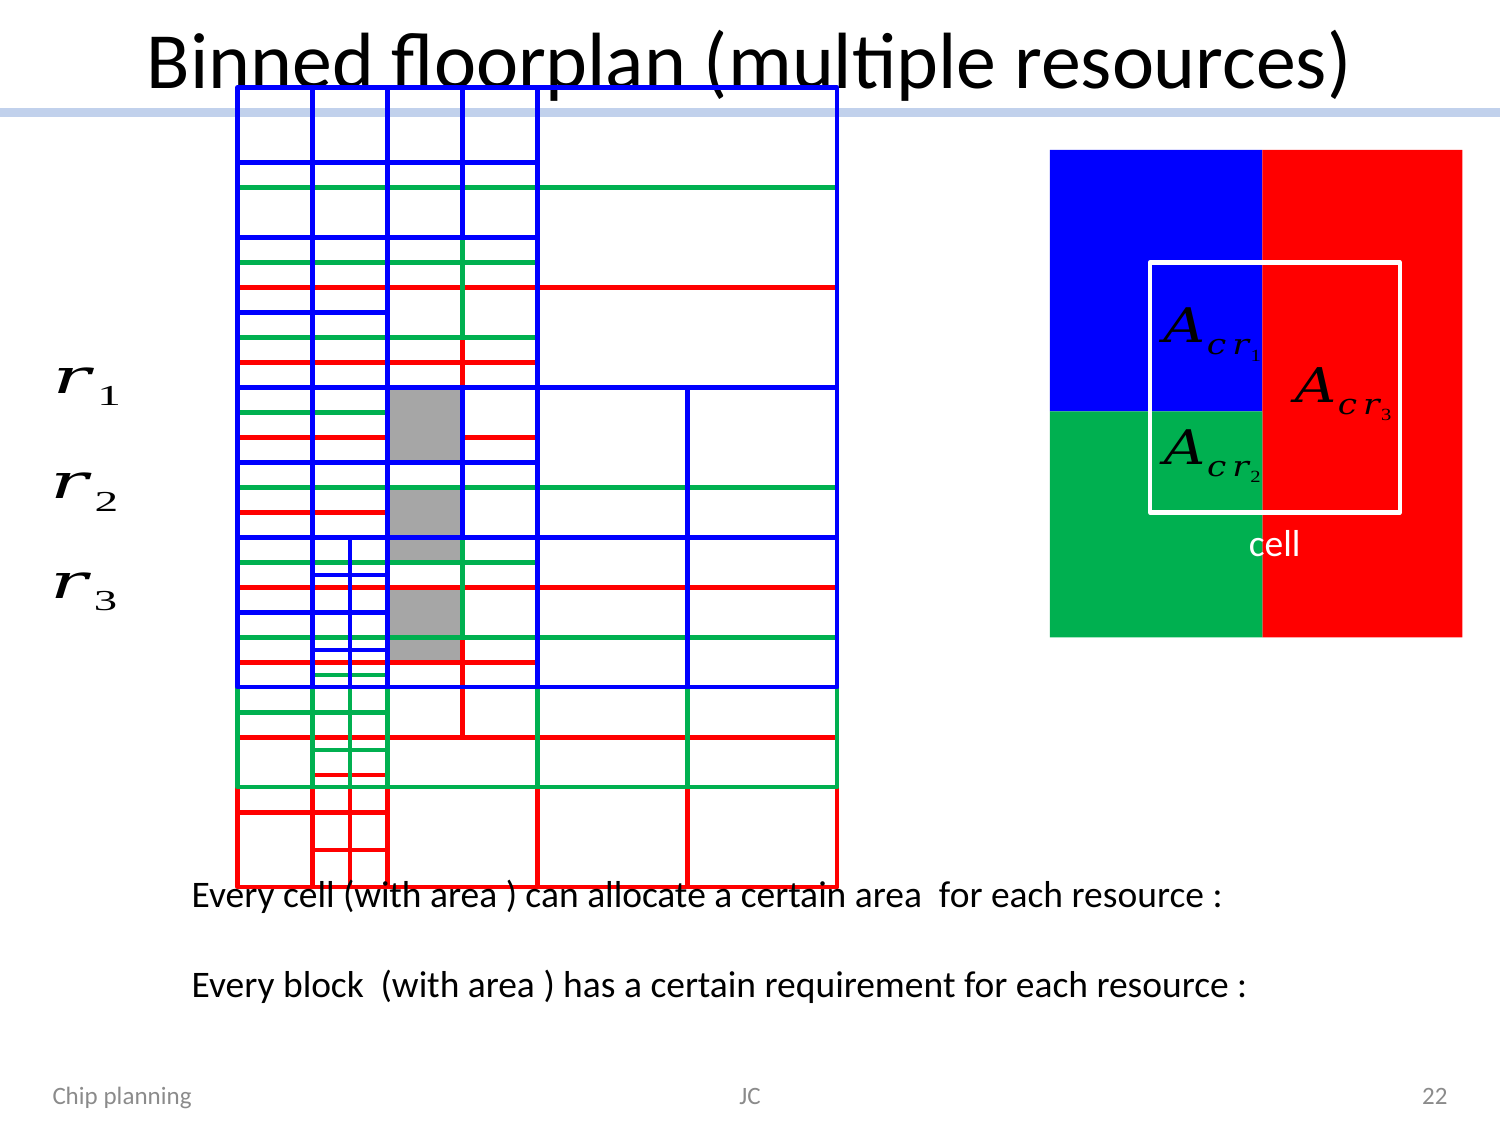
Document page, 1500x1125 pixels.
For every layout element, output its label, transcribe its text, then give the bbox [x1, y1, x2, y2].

text_box [1048, 148, 1260, 409]
slide_number 22 [1112, 1065, 1463, 1125]
text_box cell [1234, 511, 1316, 571]
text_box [237, 795, 838, 888]
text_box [237, 87, 838, 688]
footer JC [512, 1065, 988, 1125]
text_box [237, 695, 838, 788]
text_box [1260, 148, 1465, 640]
text_box [1148, 260, 1402, 515]
slide_number Chip planning [37, 1065, 388, 1125]
title Binned floorplan (multiple resources) [75, 0, 1425, 113]
text_box [1048, 409, 1264, 639]
